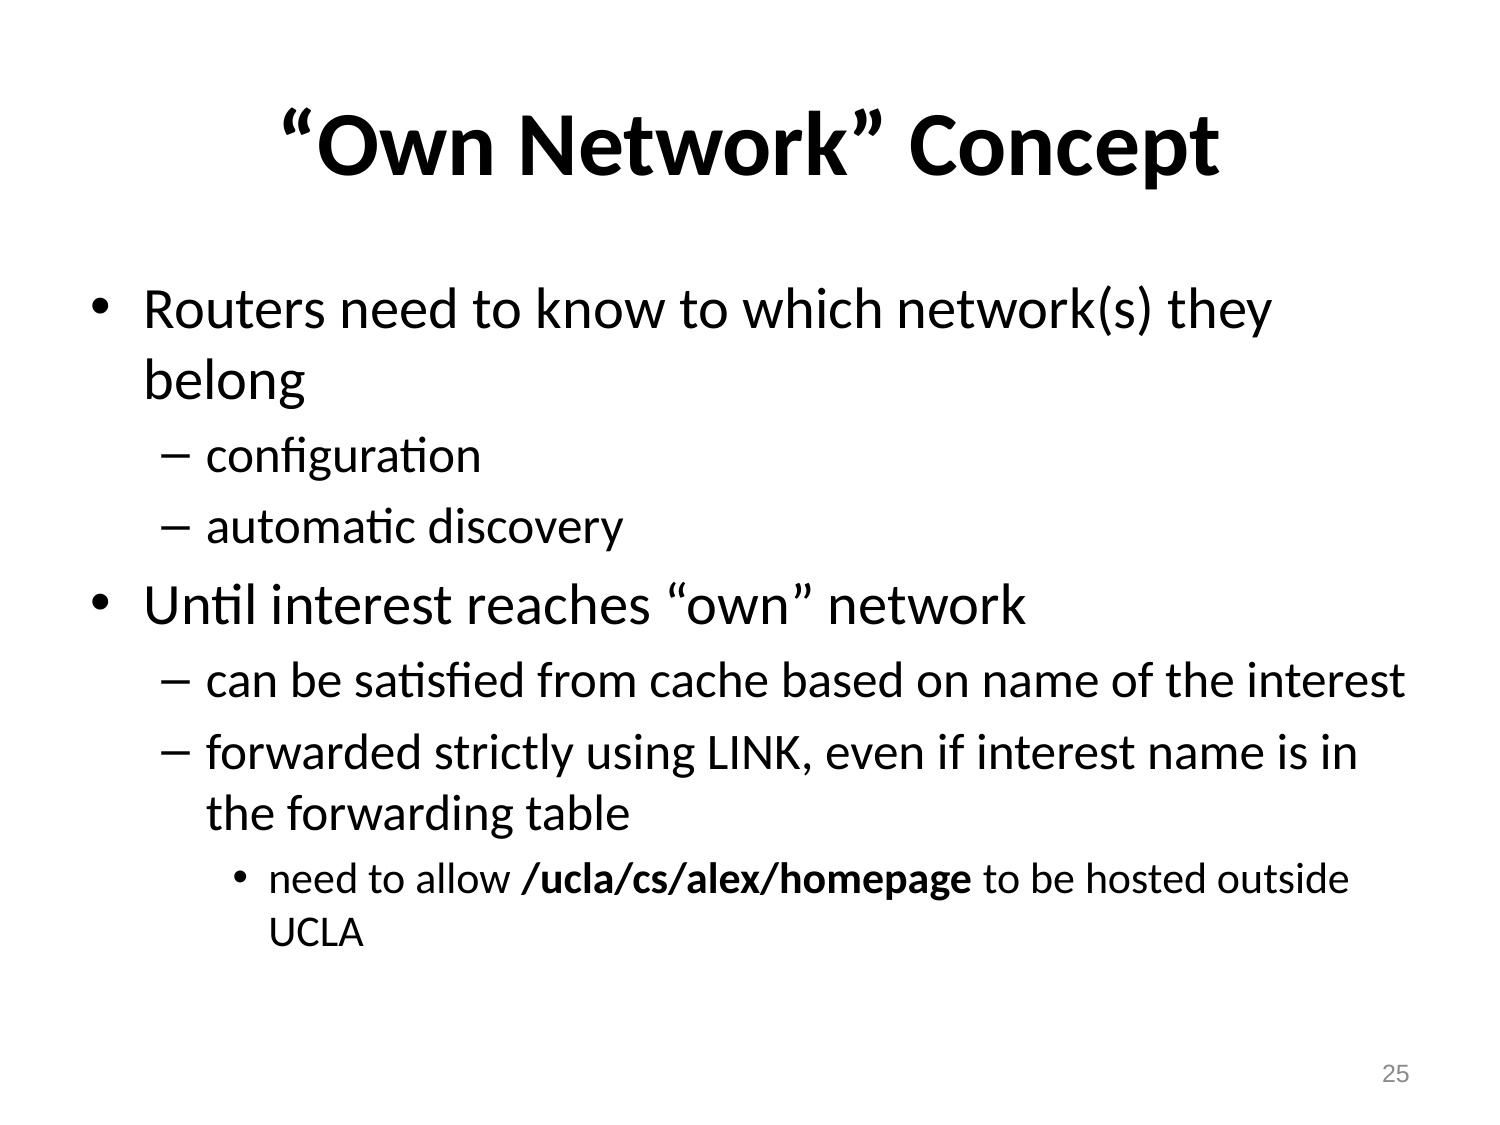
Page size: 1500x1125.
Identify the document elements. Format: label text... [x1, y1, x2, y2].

slide_number 25 [1074, 1042, 1425, 1103]
list Routers need to know to which network(s) they belong configuration automatic discovery Until interest reaches “own” network can be satisfied from cache based on name of the interest forwarded strictly using LINK, even if interest name is in the forwarding table need to allow /ucla/cs/alex/homepage to be hosted outside UCLA [75, 262, 1425, 1005]
title “Own Network” Concept [75, 45, 1425, 233]
